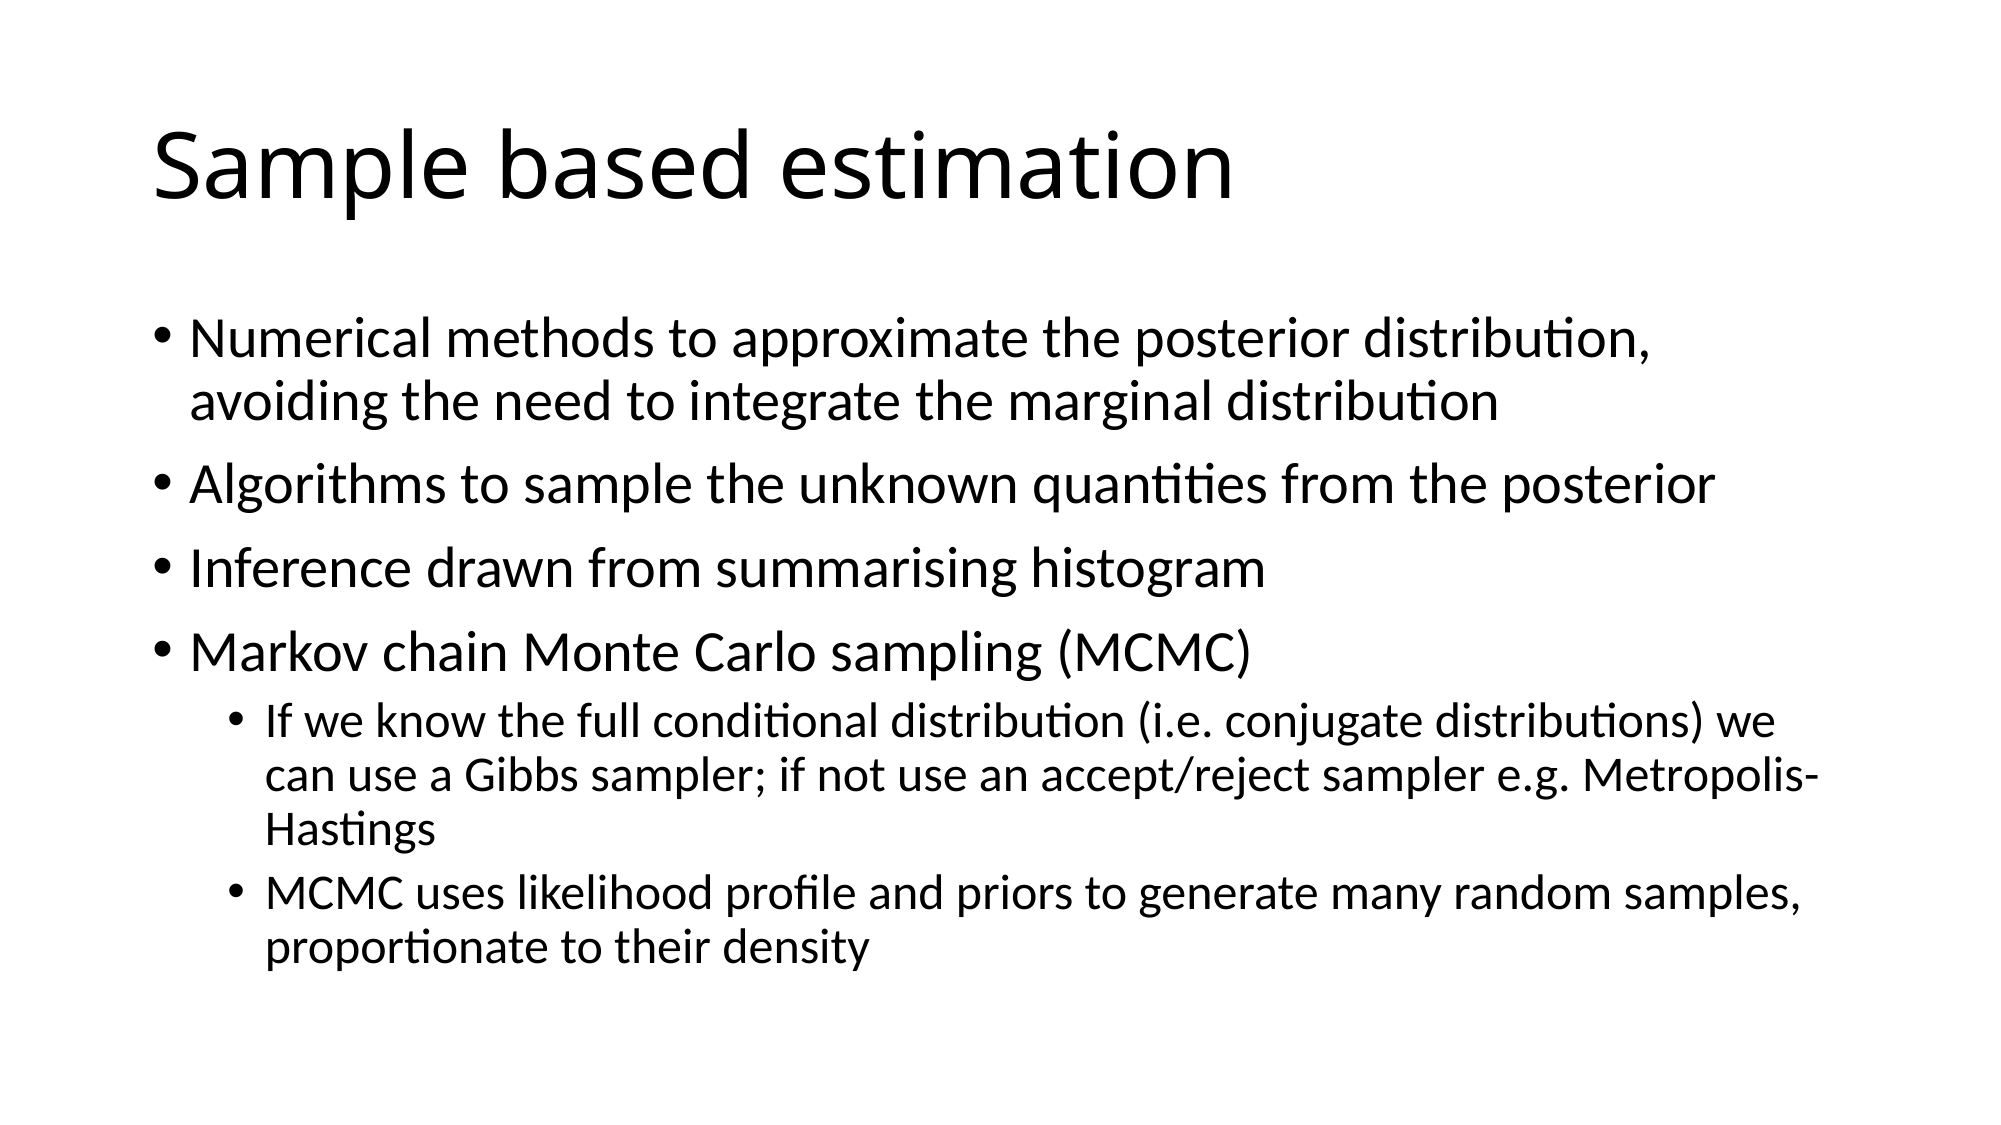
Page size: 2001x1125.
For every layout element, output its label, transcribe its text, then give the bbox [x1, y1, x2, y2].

title Sample based estimation [137, 59, 1863, 278]
list Numerical methods to approximate the posterior distribution, avoiding the need to integrate the marginal distribution Algorithms to sample the unknown quantities from the posterior Inference drawn from summarising histogram Markov chain Monte Carlo sampling (MCMC) If we know the full conditional distribution (i.e. conjugate distributions) we can use a Gibbs sampler; if not use an accept/reject sampler e.g. Metropolis-Hastings MCMC uses likelihood profile and priors to generate many random samples, proportionate to their density [137, 299, 1863, 1014]
